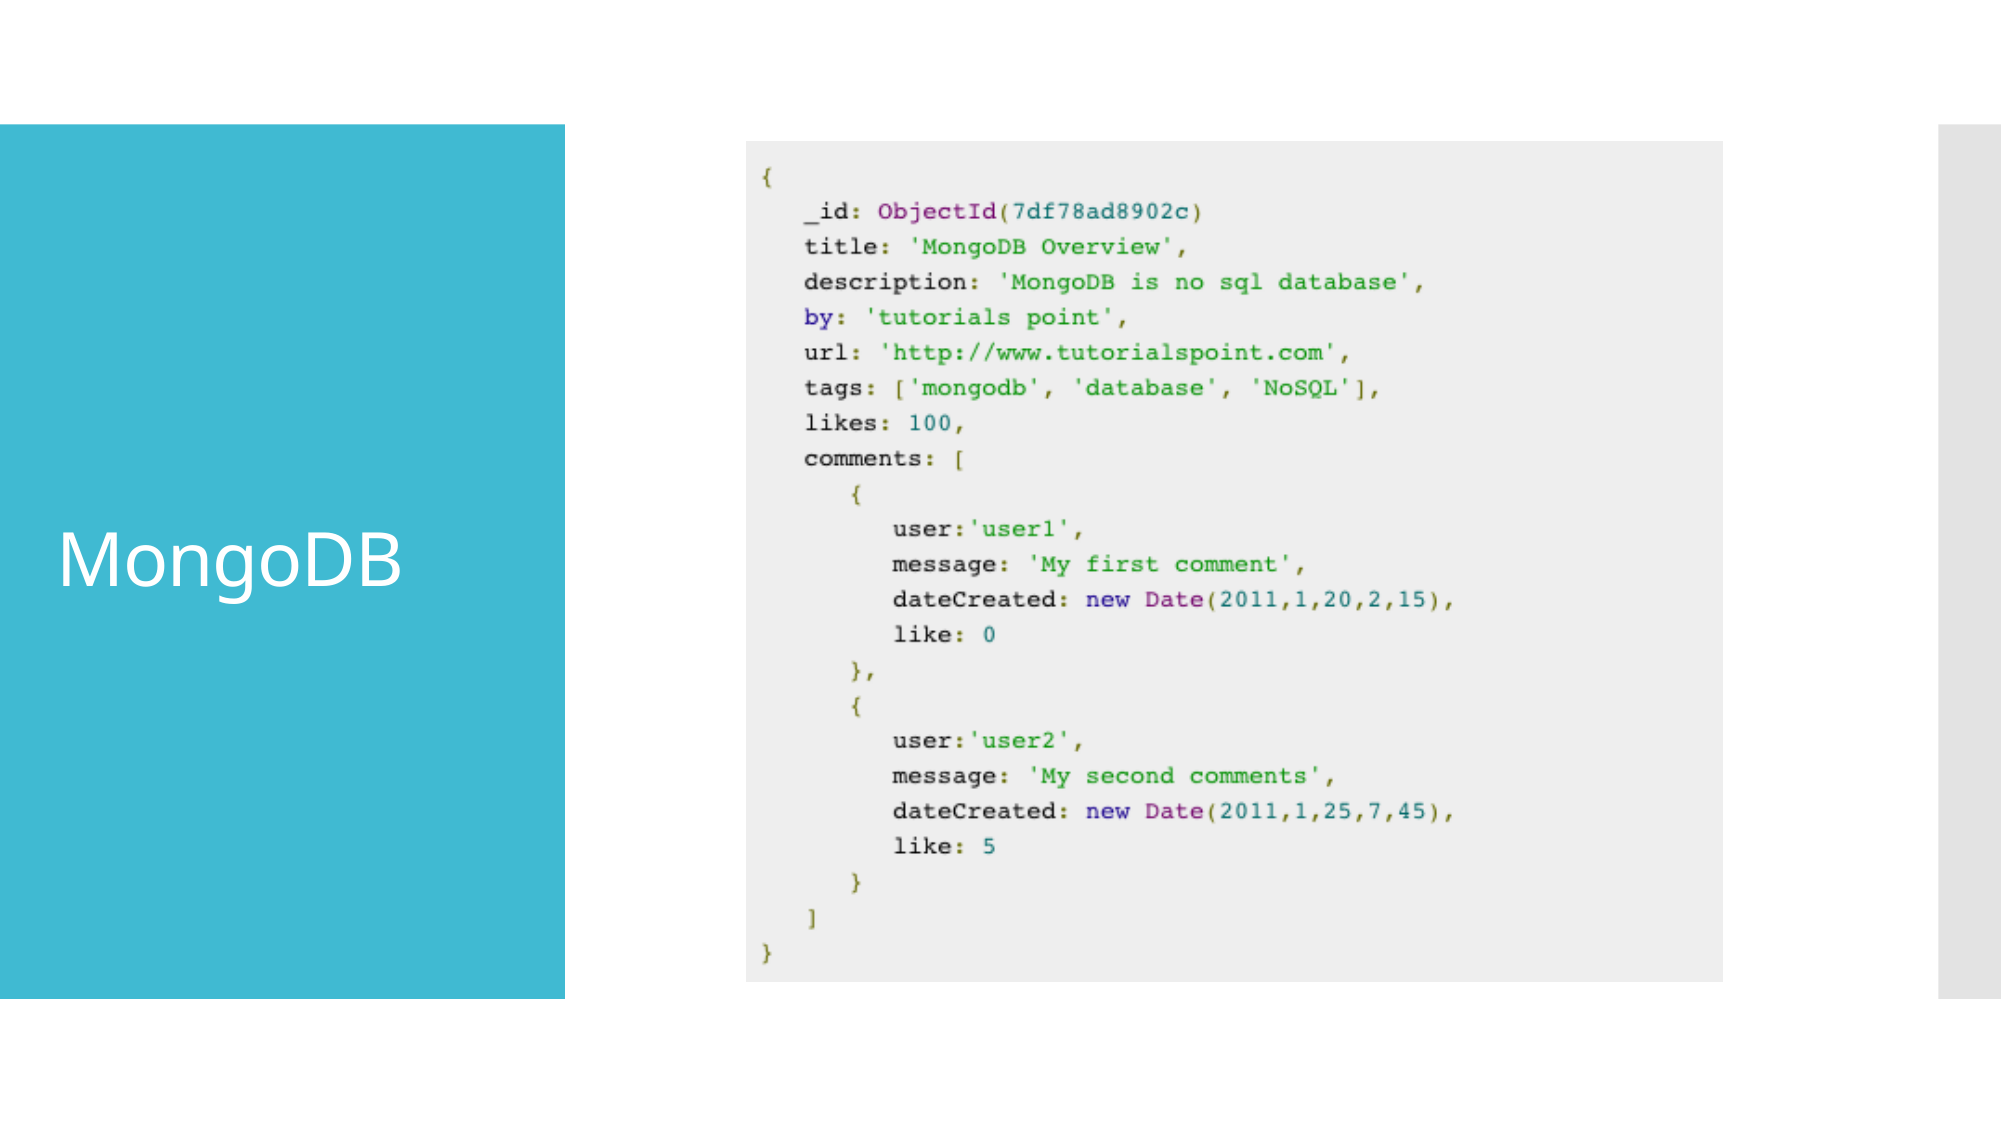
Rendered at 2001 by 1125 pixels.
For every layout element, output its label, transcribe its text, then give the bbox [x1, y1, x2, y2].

title MongoDB [41, 184, 525, 940]
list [746, 141, 1723, 982]
